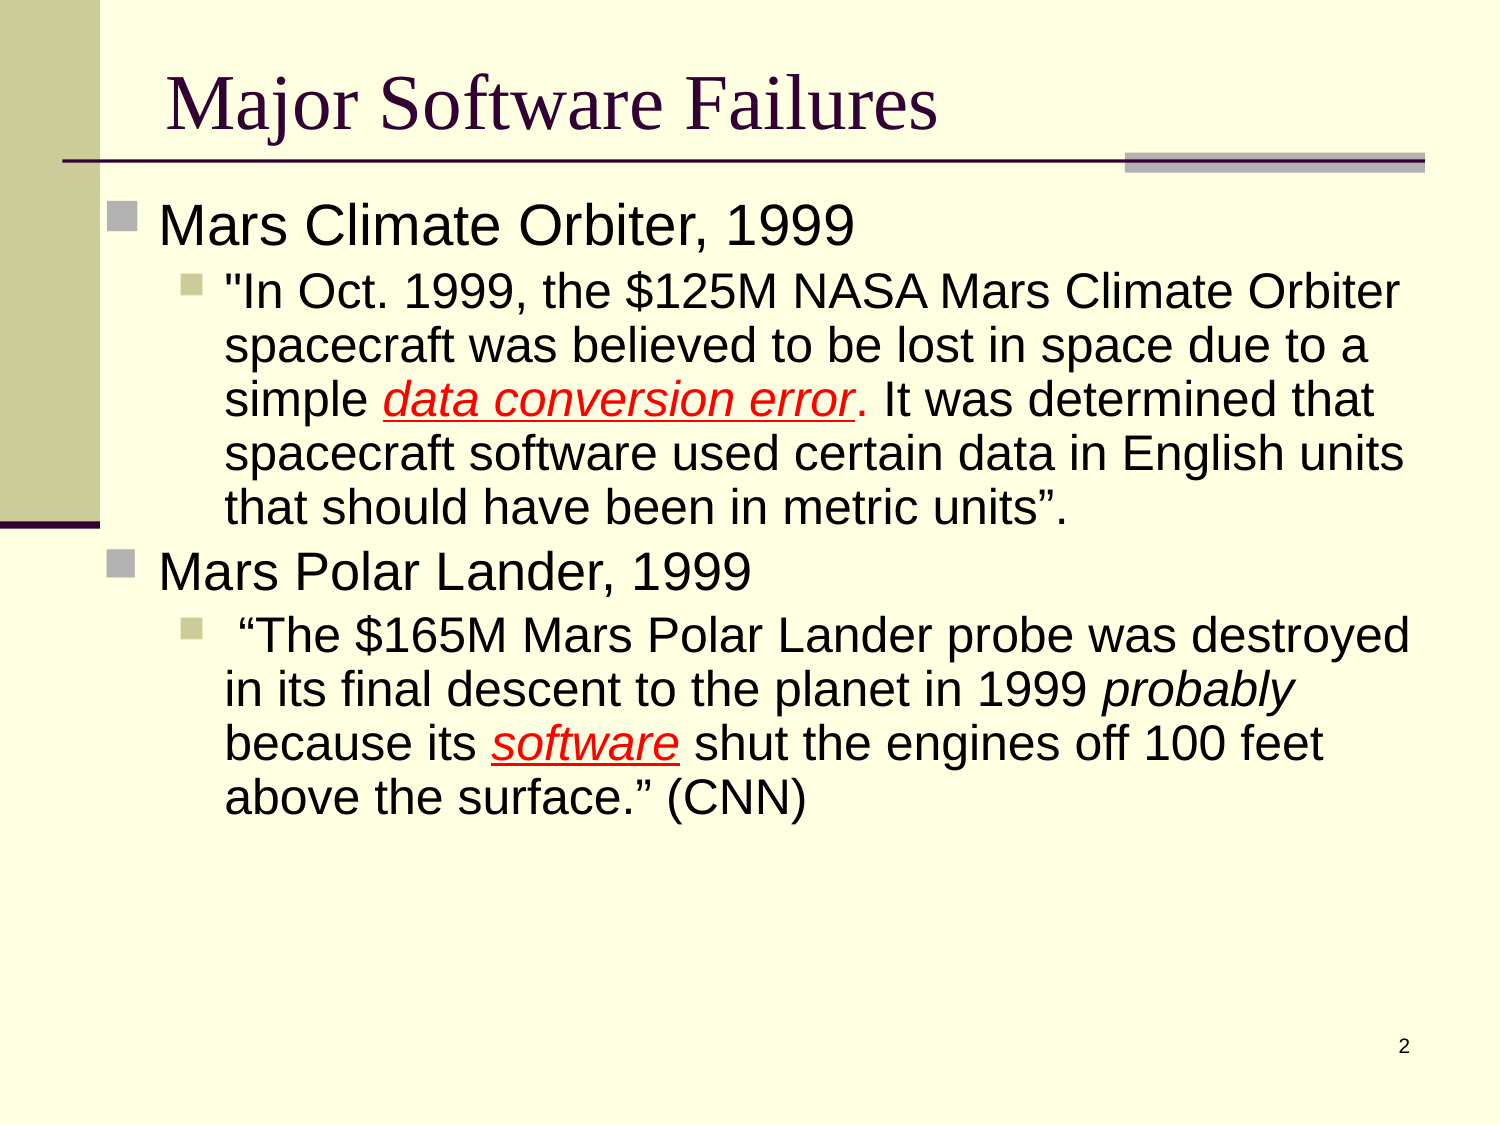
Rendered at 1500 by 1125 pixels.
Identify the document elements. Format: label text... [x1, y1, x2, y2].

slide_number 2 [1112, 1024, 1426, 1101]
title Major Software Failures [150, 45, 1425, 150]
list Mars Climate Orbiter, 1999 "In Oct. 1999, the $125M NASA Mars Climate Orbiter spacecraft was believed to be lost in space due to a simple data conversion error. It was determined that spacecraft software used certain data in English units that should have been in metric units”. Mars Polar Lander, 1999 “The $165M Mars Polar Lander probe was destroyed in its final descent to the planet in 1999 probably because its software shut the engines off 100 feet above the surface.” (CNN) [87, 187, 1438, 1006]
